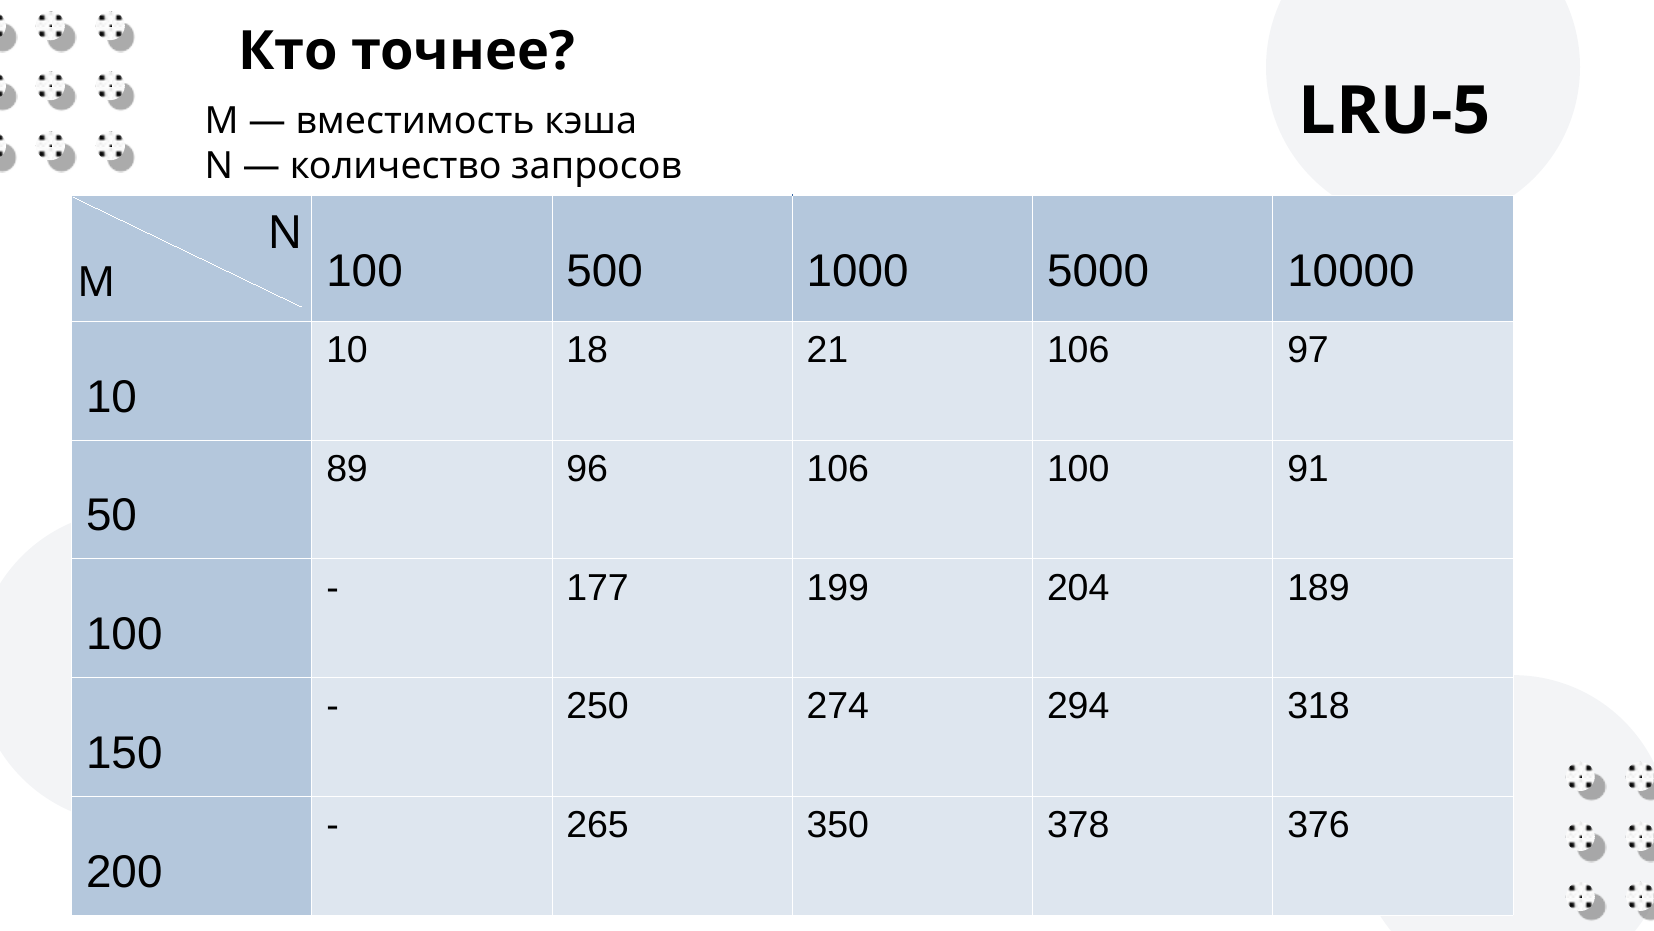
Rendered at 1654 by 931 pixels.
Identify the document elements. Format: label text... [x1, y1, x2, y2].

table_header [72, 196, 189, 252]
table_cell 10 [72, 322, 311, 440]
picture [1565, 761, 1595, 791]
text_box Кто точнее? [122, 7, 591, 148]
table_cell 18 [553, 322, 792, 440]
table_header 100 [312, 196, 552, 321]
table_header 10000 [1273, 196, 1513, 321]
table_cell 204 [1033, 559, 1272, 677]
table_cell 350 [793, 797, 1032, 915]
table_cell 50 [72, 441, 311, 558]
picture [1625, 881, 1654, 911]
table_cell 106 [793, 441, 1032, 558]
table_cell 100 [72, 559, 311, 677]
picture [95, 131, 125, 161]
picture [35, 71, 65, 101]
table_cell 106 [1033, 322, 1272, 440]
picture [35, 11, 65, 41]
table_cell - [312, 559, 552, 677]
text_box LRU-5 [1038, 58, 1506, 195]
table_cell 100 [1033, 441, 1272, 558]
picture [0, 14, 6, 38]
table_cell 150 [72, 678, 311, 796]
table_cell 96 [553, 441, 792, 558]
table_cell 250 [553, 678, 792, 796]
table_cell 97 [1273, 322, 1513, 440]
table_cell 10 [312, 322, 552, 440]
table_cell 274 [793, 678, 1032, 796]
picture [1625, 761, 1654, 791]
table_cell 318 [1273, 678, 1513, 796]
table_cell 89 [312, 441, 552, 558]
table_cell 21 [793, 322, 1032, 440]
table_cell - [312, 797, 552, 915]
picture [0, 74, 6, 98]
table_cell 294 [1033, 678, 1272, 796]
table_cell 189 [1273, 559, 1513, 677]
table_header 1000 [793, 196, 1032, 321]
table_cell 376 [1273, 797, 1513, 915]
table_header 5000 [1033, 196, 1272, 321]
picture [35, 131, 65, 161]
picture [0, 133, 7, 158]
picture [1565, 882, 1595, 912]
picture [1565, 821, 1595, 851]
picture [1625, 821, 1654, 851]
table_cell 265 [553, 797, 792, 915]
text_box N [189, 194, 414, 307]
table_header [163, 241, 311, 321]
table_cell 199 [793, 559, 1032, 677]
table_cell 378 [1033, 797, 1272, 915]
text_box M [0, 197, 163, 338]
text_box M — вместимость кэша N — количество запросов [189, 88, 1038, 195]
table_cell 177 [553, 559, 792, 677]
table_cell 91 [1273, 441, 1513, 558]
table_cell 200 [72, 797, 311, 915]
picture [95, 71, 122, 101]
table_header 500 [553, 196, 792, 321]
picture [95, 11, 122, 41]
table_cell - [312, 678, 552, 796]
